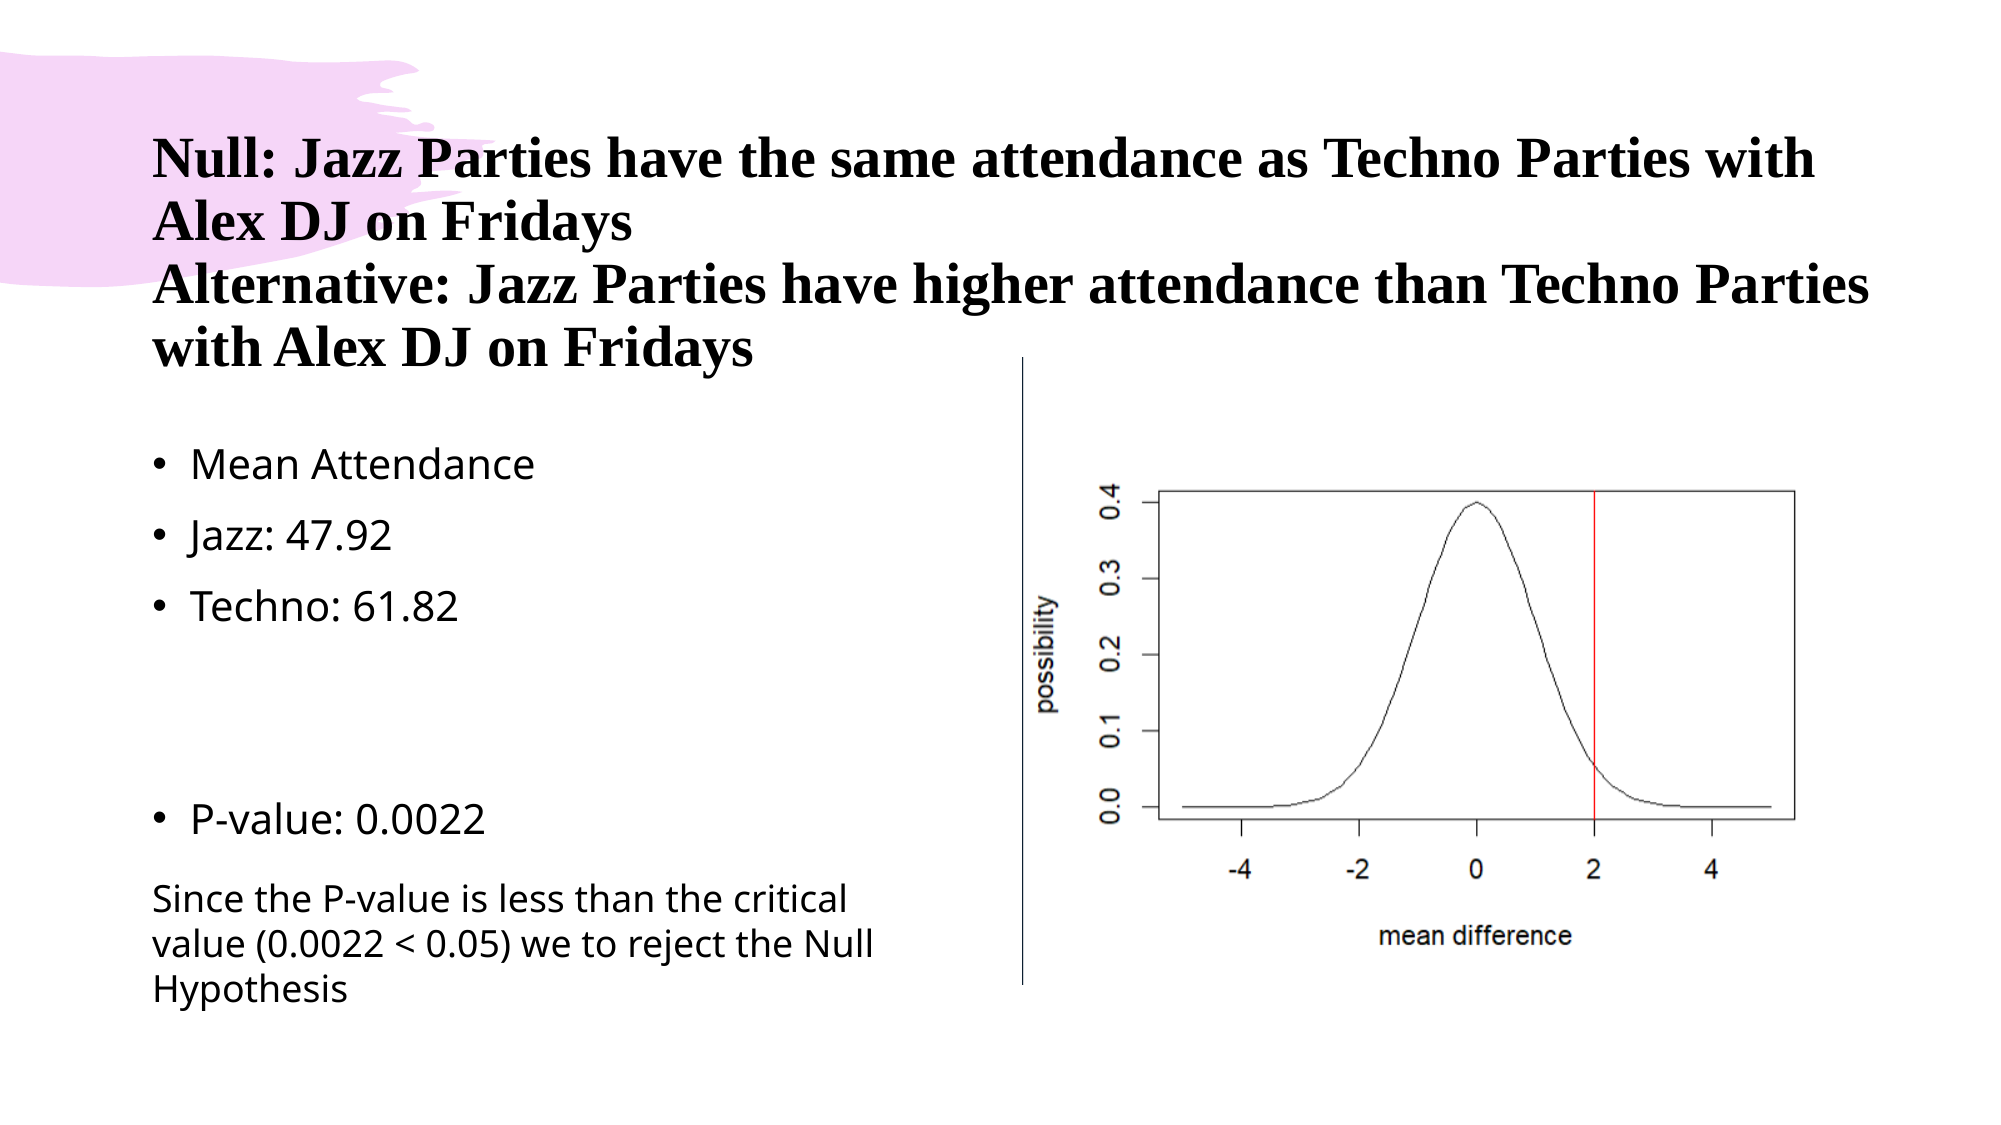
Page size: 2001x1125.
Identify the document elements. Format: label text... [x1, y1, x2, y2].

title Null: Jazz Parties have the same attendance as Techno Parties with Alex DJ on Fridays Alternative: Jazz Parties have higher attendance than Techno Parties with Alex DJ on Fridays [137, 105, 1895, 401]
list Mean Attendance Jazz: 47.92 Techno: 61.82 P-value: 0.0022 [137, 430, 776, 867]
picture [1022, 357, 1863, 986]
text_box Since the P-value is less than the critical value (0.0022 < 0.05) we to reject the Null Hypothesis [137, 867, 943, 1018]
